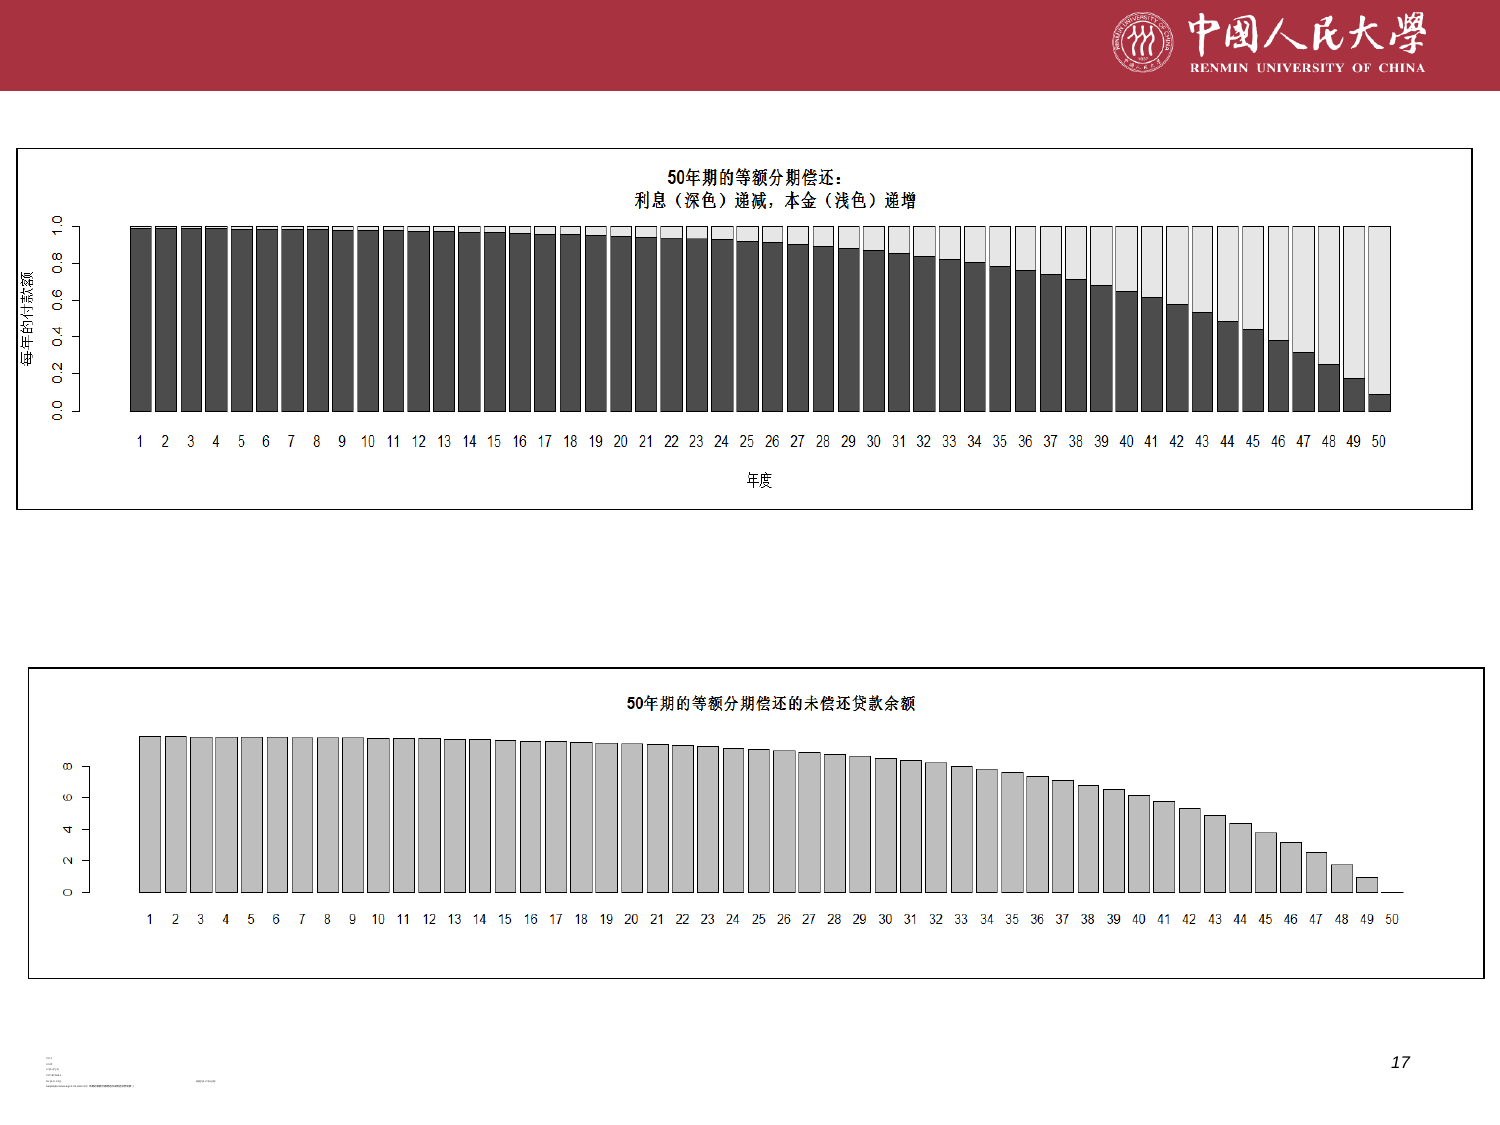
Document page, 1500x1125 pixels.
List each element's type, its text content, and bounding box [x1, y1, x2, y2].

picture [0, 0, 1500, 91]
picture [17, 148, 1472, 510]
text_box i=0.1 n=20 v=(1+i)^(-1) I=P=B=NULL for (k in 1:n){ B[k]=(1-v^(n-k))/i} barplot(B,names.arg=1:20,main='20年期的等额分期偿还的未偿还贷款余额') [31, 1046, 231, 1096]
slide_number 17 [1074, 1024, 1425, 1103]
picture [29, 668, 1484, 979]
